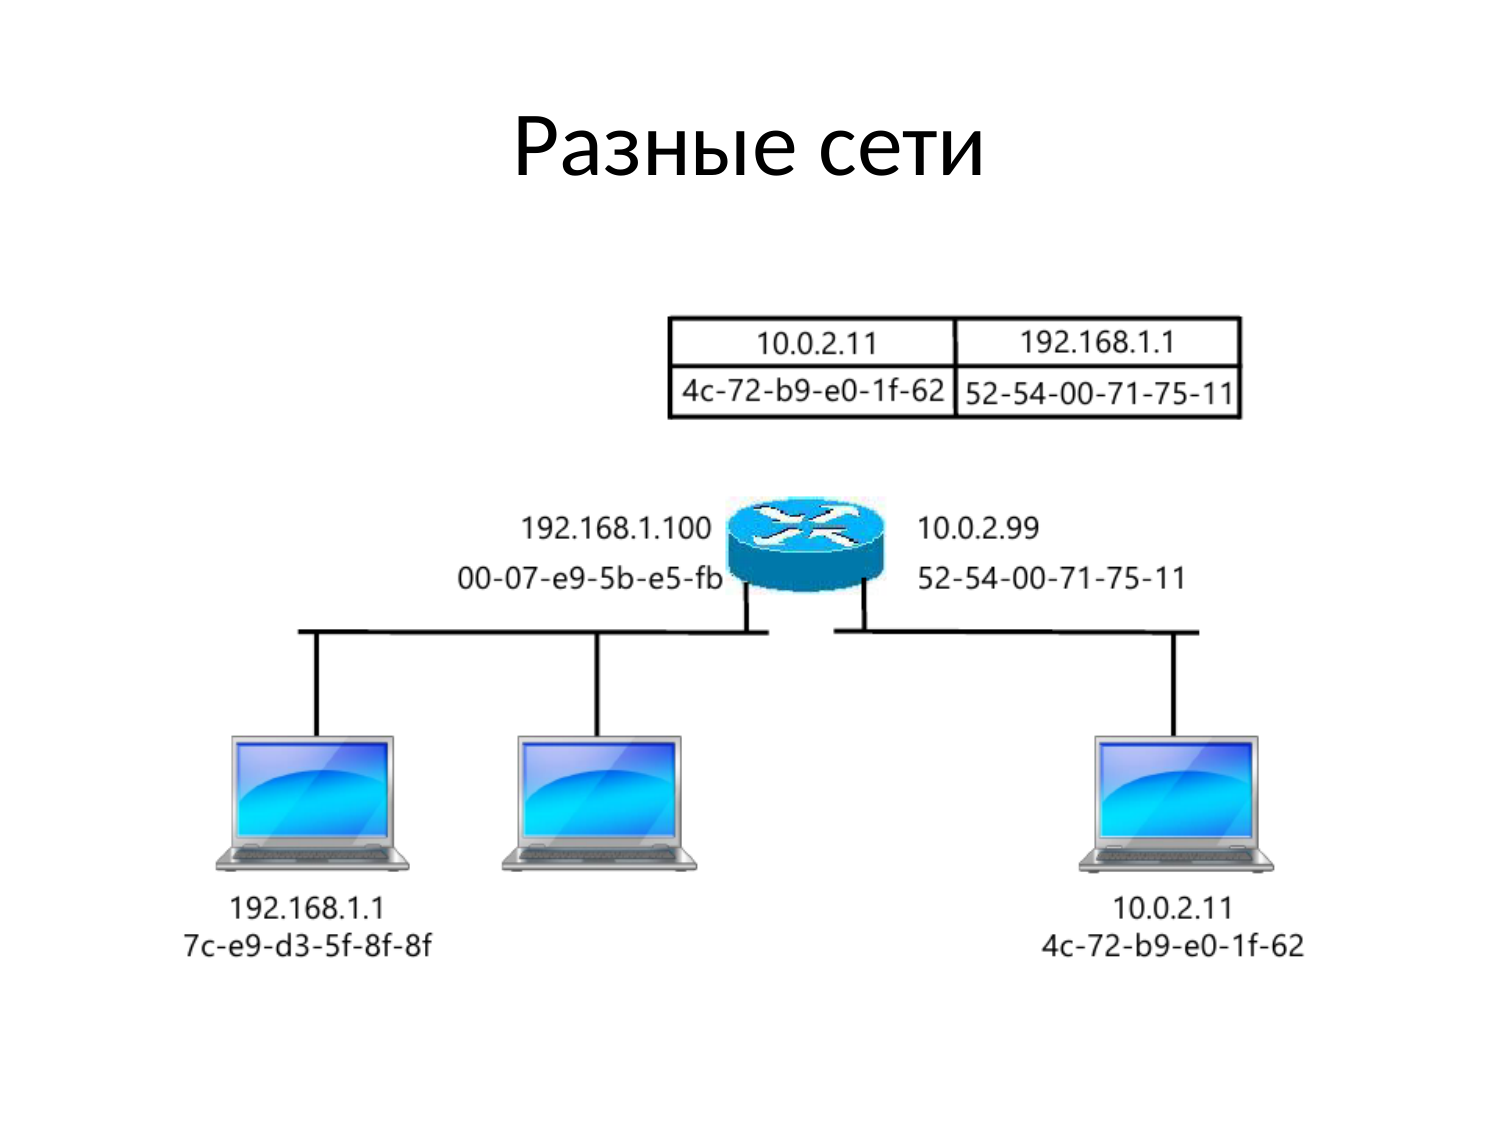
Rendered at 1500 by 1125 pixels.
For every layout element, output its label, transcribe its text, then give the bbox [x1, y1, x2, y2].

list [141, 273, 1359, 995]
title Разные сети [75, 45, 1425, 233]
